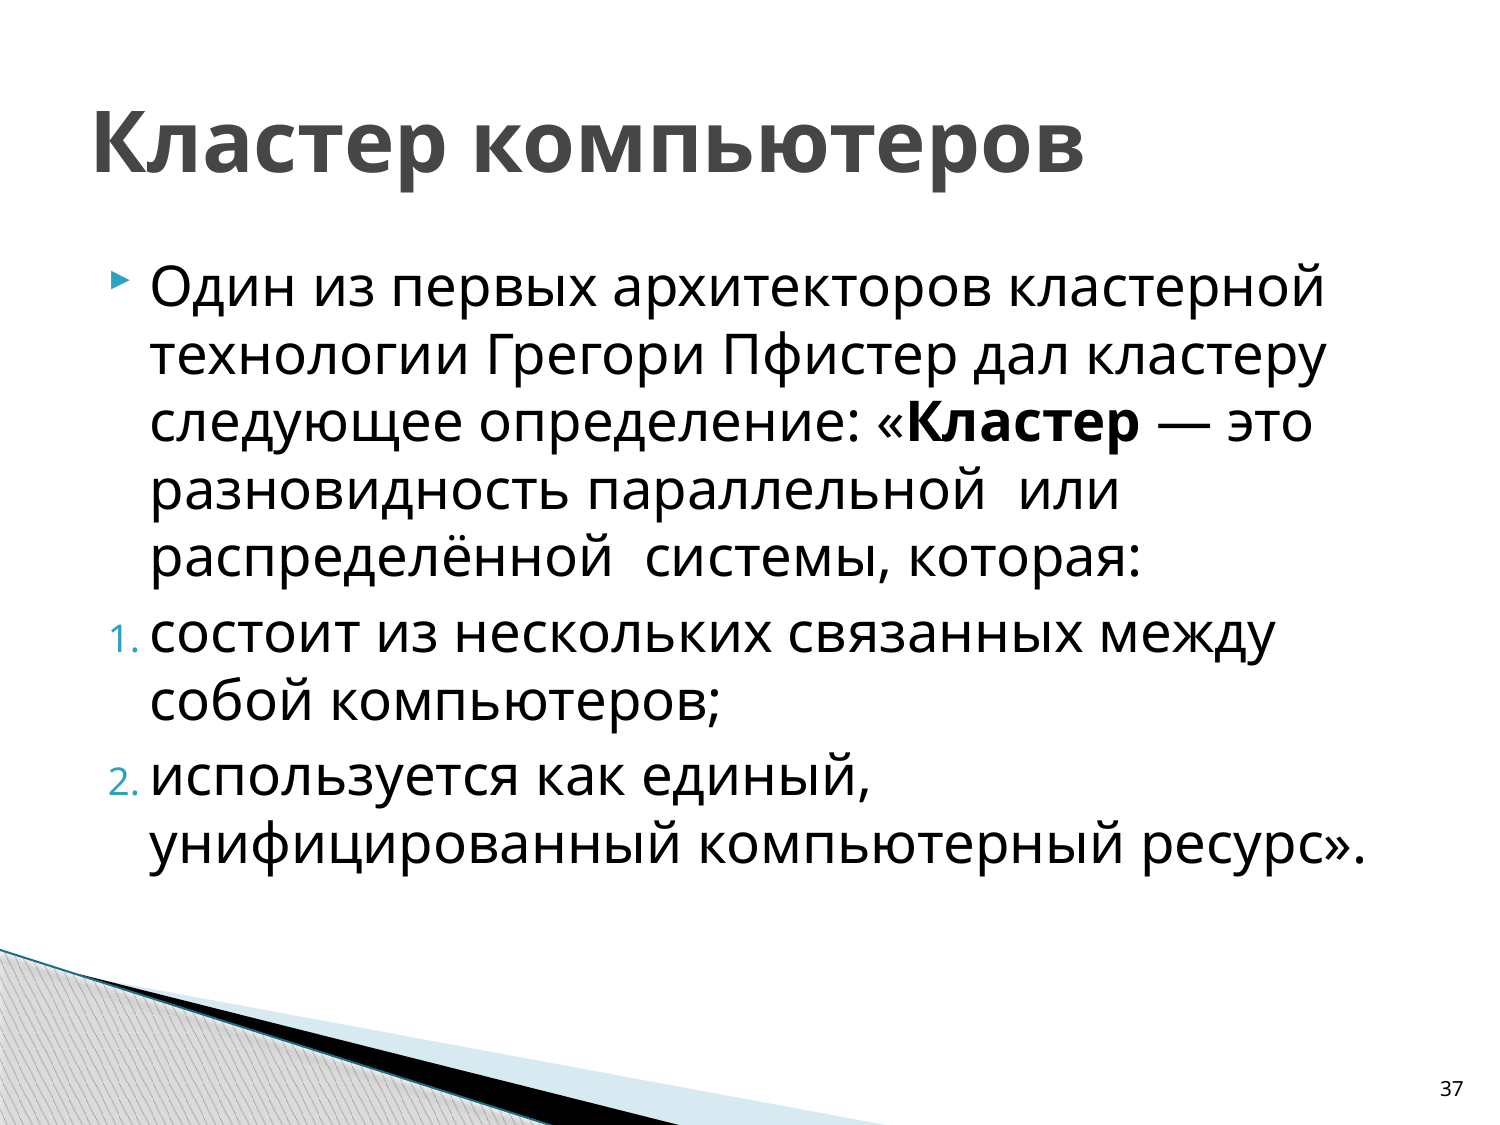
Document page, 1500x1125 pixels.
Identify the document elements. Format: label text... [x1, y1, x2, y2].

list Один из первых архитекторов кластерной технологии Грегори Пфистер дал кластеру следующее определение: «Кластер — это разновидность параллельной или распределённой системы, которая: состоит из нескольких связанных между собой компьютеров; используется как единый, унифицированный компьютерный ресурс». [75, 242, 1425, 986]
title Кластер компьютеров [75, 45, 1425, 233]
slide_number 37 [1418, 1051, 1479, 1112]
